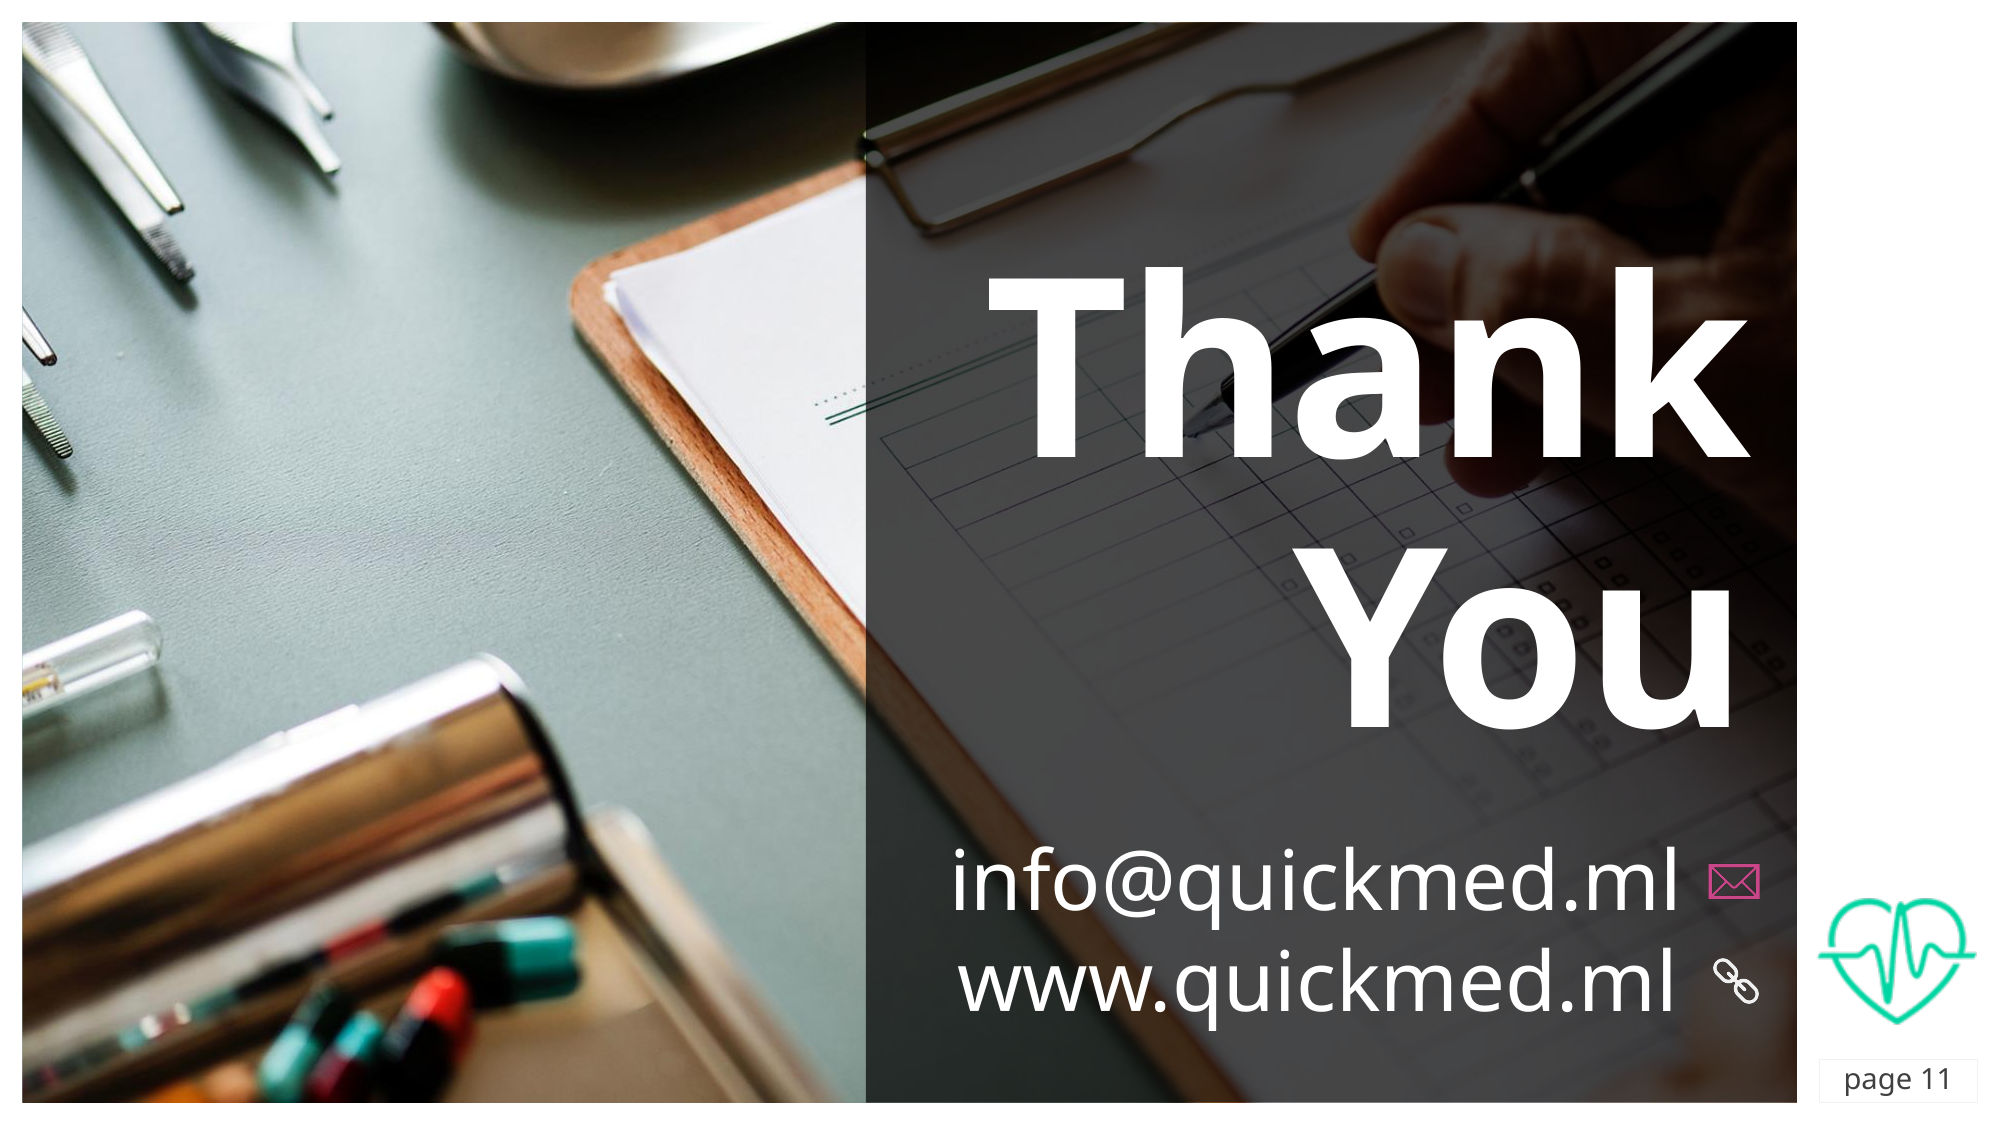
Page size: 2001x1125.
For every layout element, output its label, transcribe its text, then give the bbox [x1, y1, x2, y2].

picture [1814, 875, 1983, 1045]
slide_number page 11 [1819, 1059, 1978, 1103]
picture [22, 22, 1797, 1103]
